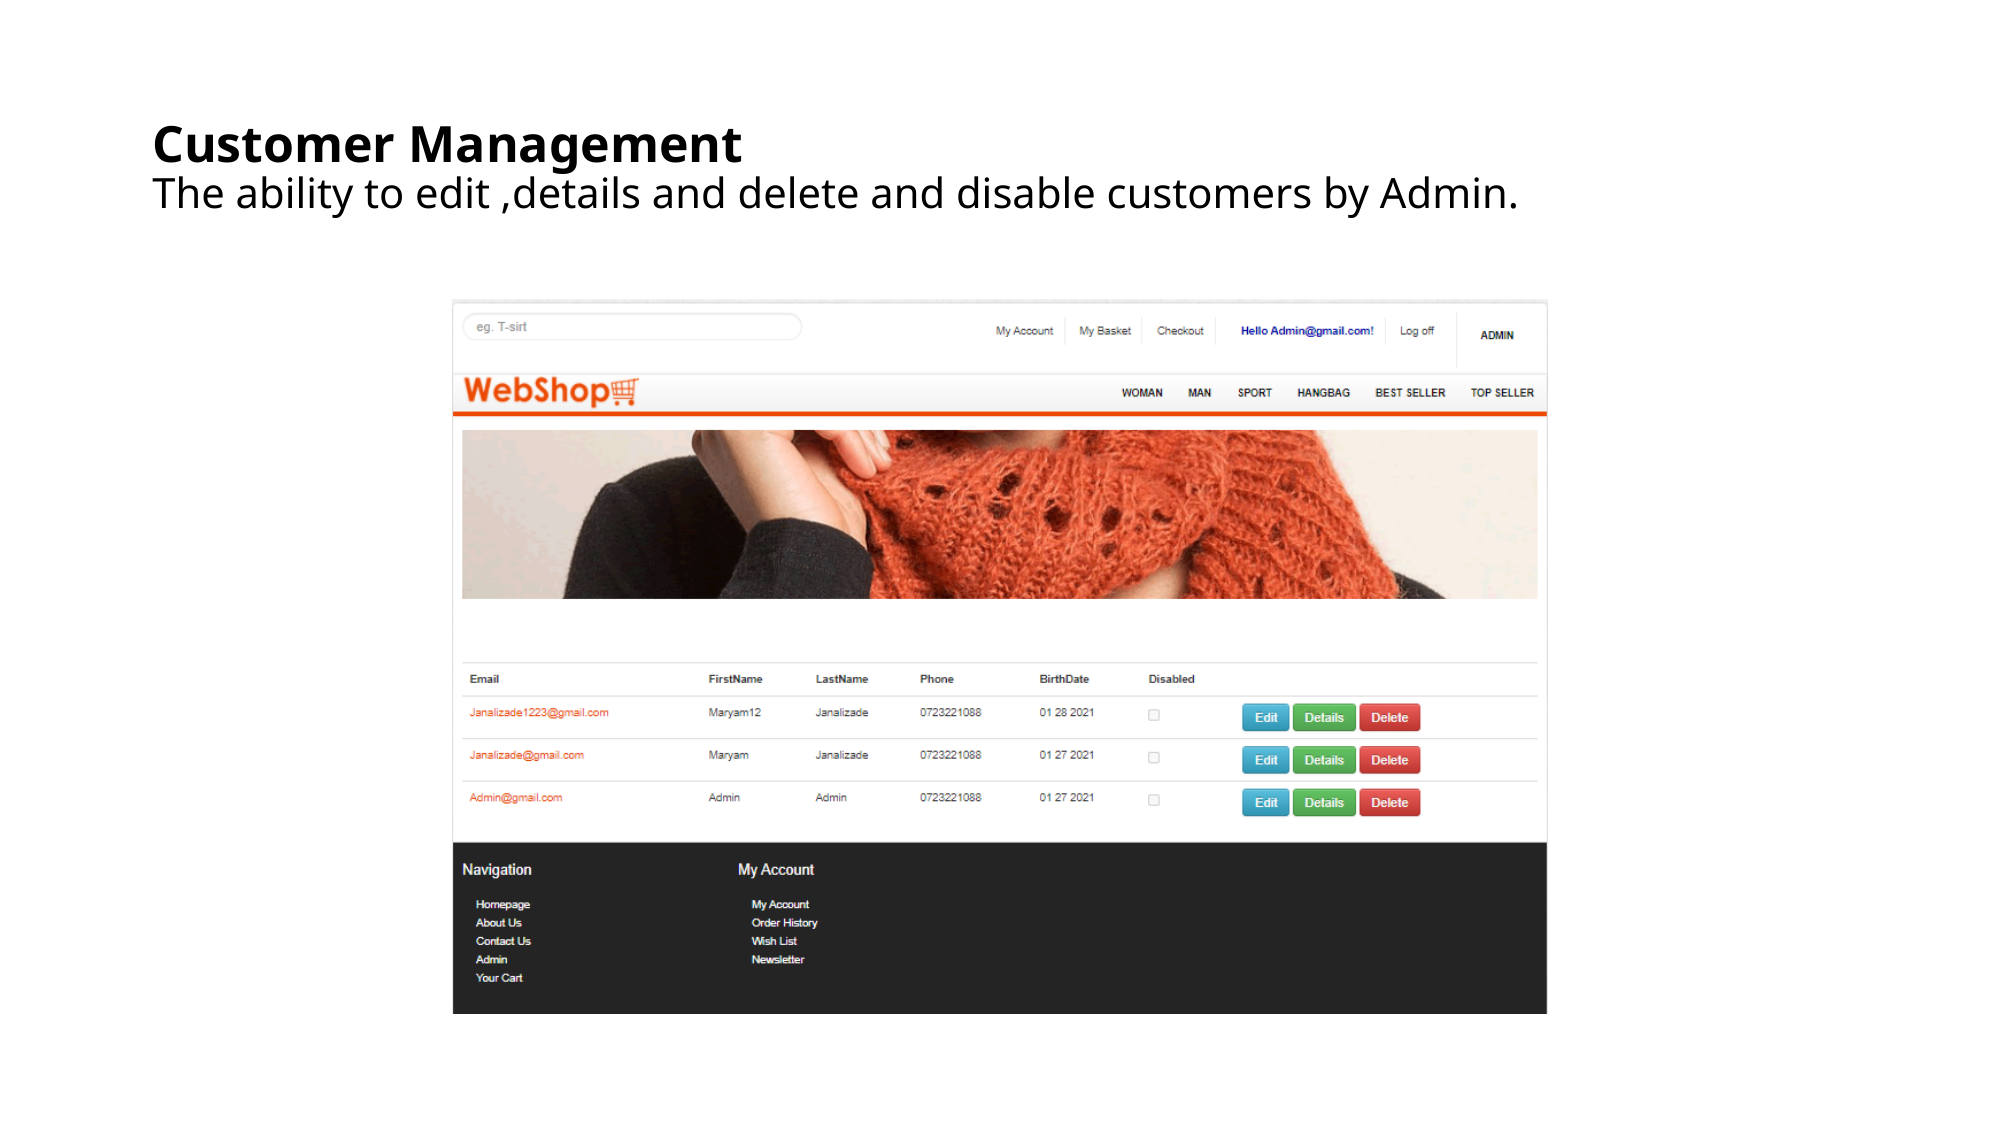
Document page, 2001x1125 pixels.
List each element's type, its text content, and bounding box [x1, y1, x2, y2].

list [452, 299, 1548, 1014]
title Customer Management The ability to edit ,details and delete and disable customers by Admin. [137, 59, 1863, 278]
